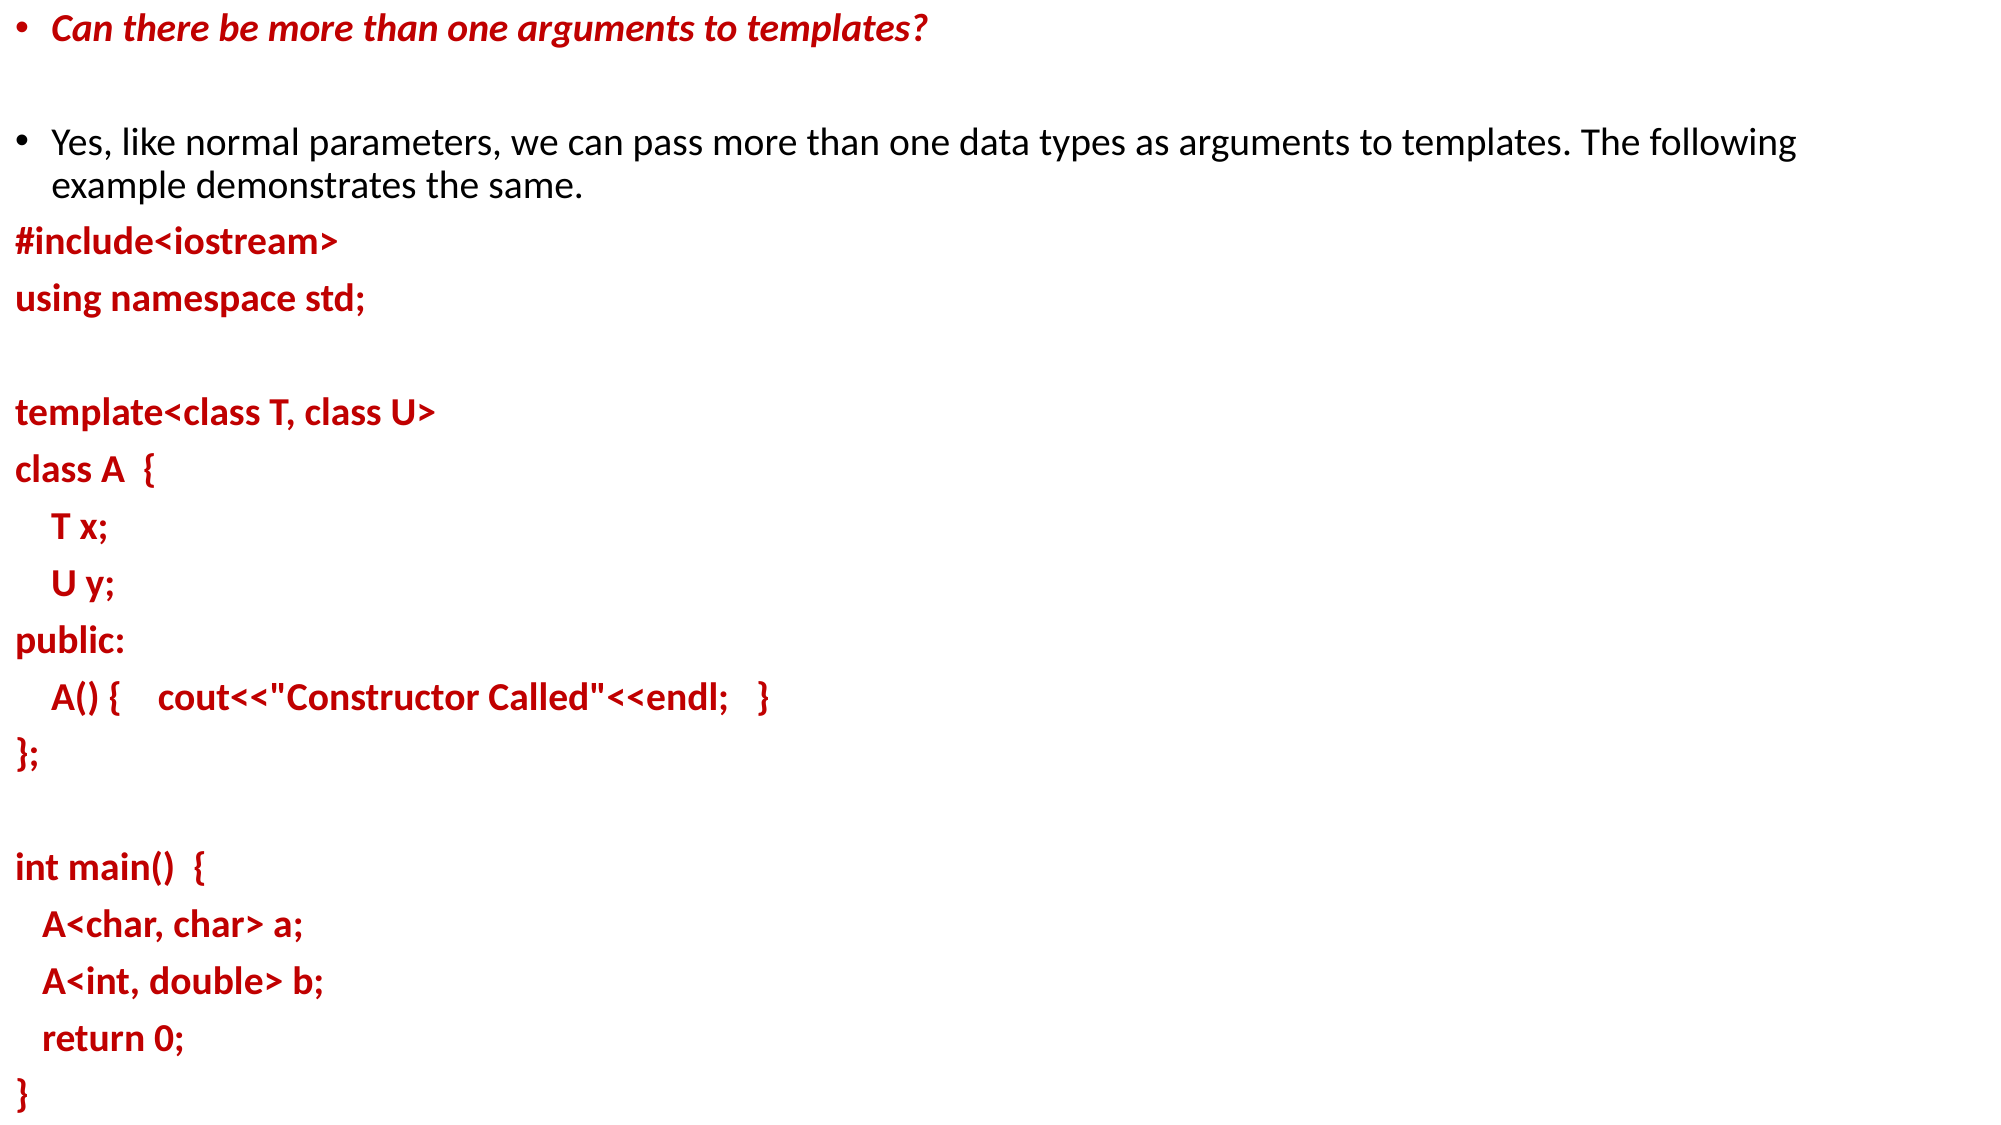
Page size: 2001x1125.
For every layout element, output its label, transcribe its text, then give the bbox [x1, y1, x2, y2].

list Can there be more than one arguments to templates? Yes, like normal parameters, we can pass more than one data types as arguments to templates. The following example demonstrates the same. #include<iostream> using namespace std; template<class T, class U> class A { T x; U y; public: A() { cout<<"Constructor Called"<<endl; } }; int main() { A<char, char> a; A<int, double> b; return 0; } [0, 0, 1863, 1125]
